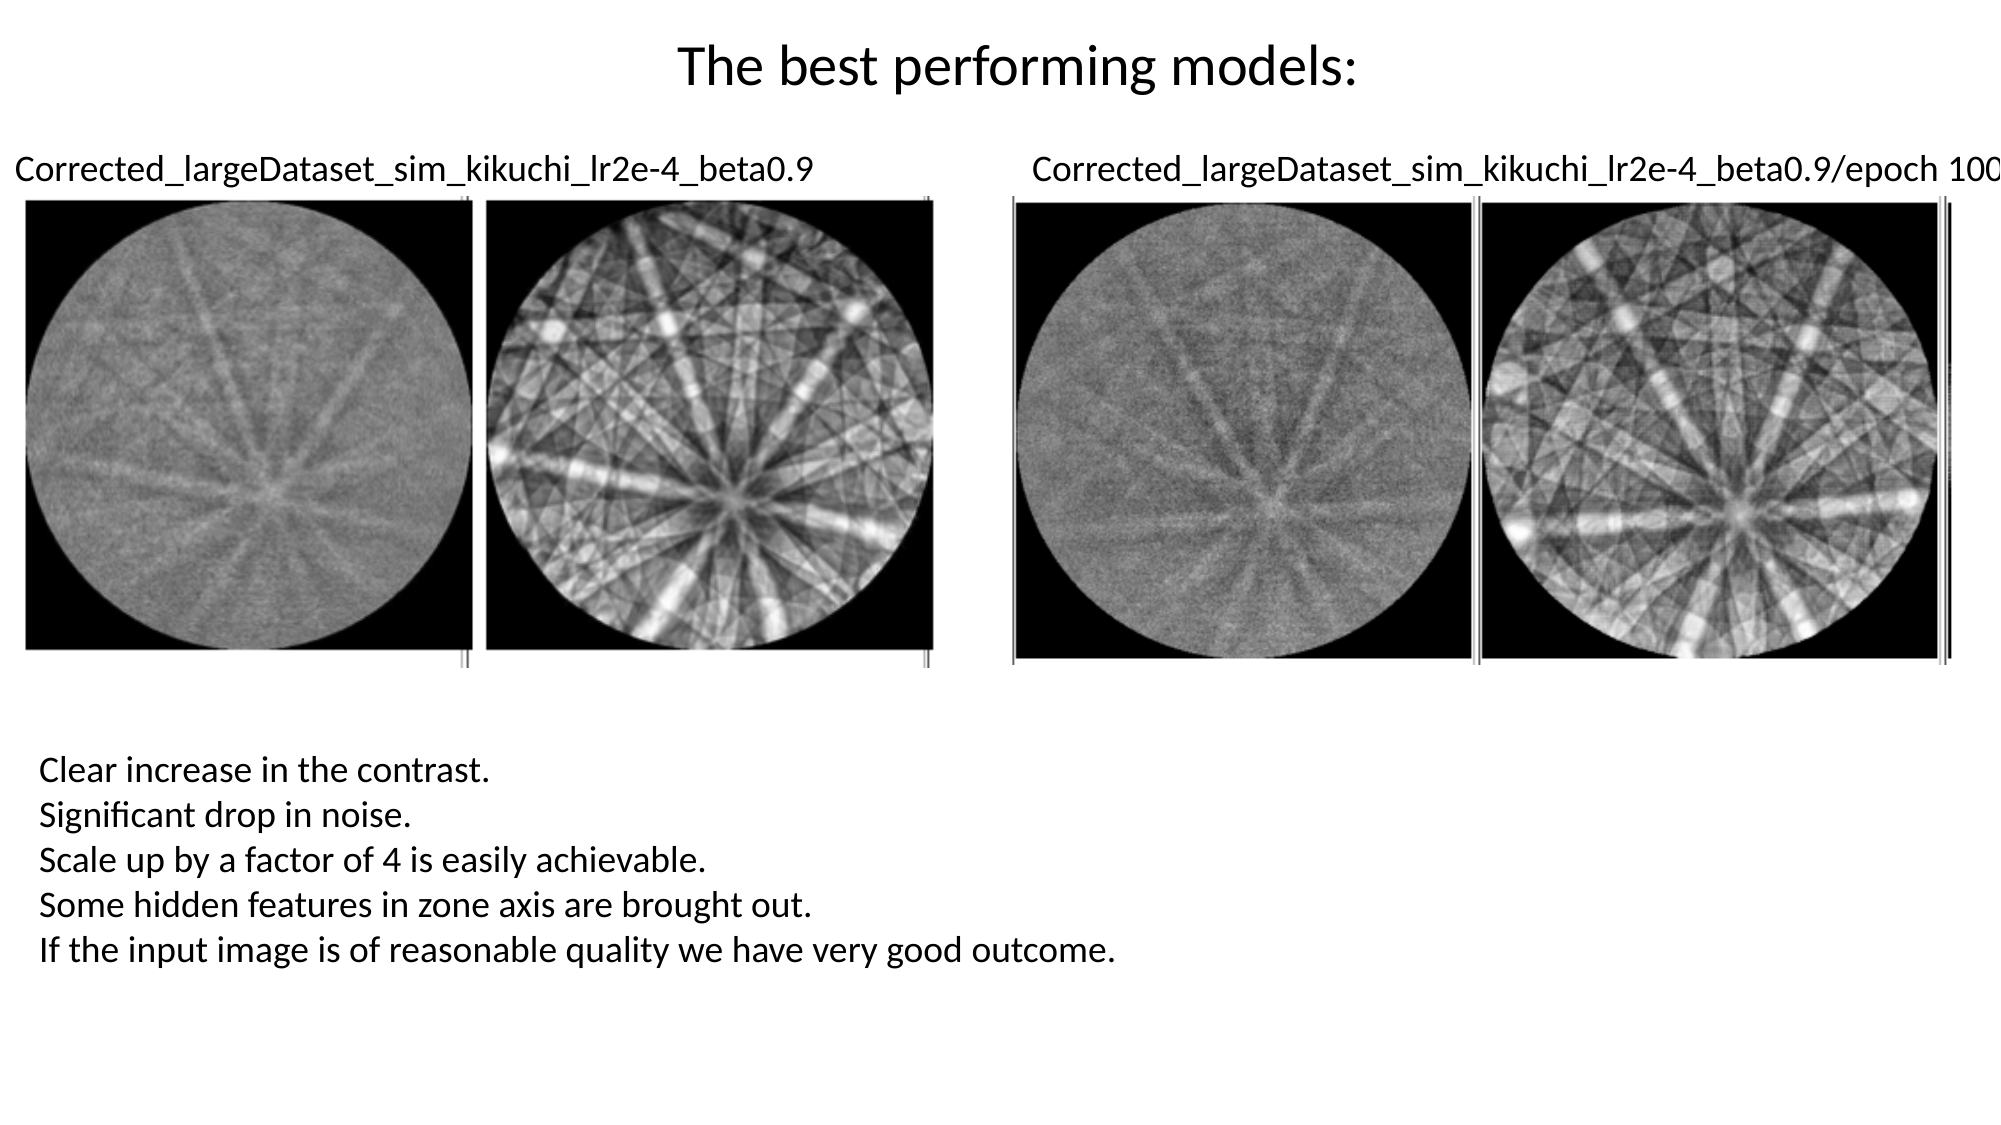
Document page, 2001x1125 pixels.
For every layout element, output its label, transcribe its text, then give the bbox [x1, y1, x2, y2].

text_box Corrected_largeDataset_sim_kikuchi_lr2e-4_beta0.9 [0, 136, 1017, 196]
picture [24, 196, 939, 668]
text_box Corrected_largeDataset_sim_kikuchi_lr2e-4_beta0.9/epoch 100 [1017, 136, 2000, 196]
picture [1011, 196, 1952, 665]
text_box Clear increase in the contrast. Significant drop in noise. Scale up by a factor of 4 is easily achievable. Some hidden features in zone axis are brought out. If the input image is of reasonable quality we have very good outcome. [24, 737, 1689, 978]
text_box The best performing models: [662, 19, 1453, 105]
